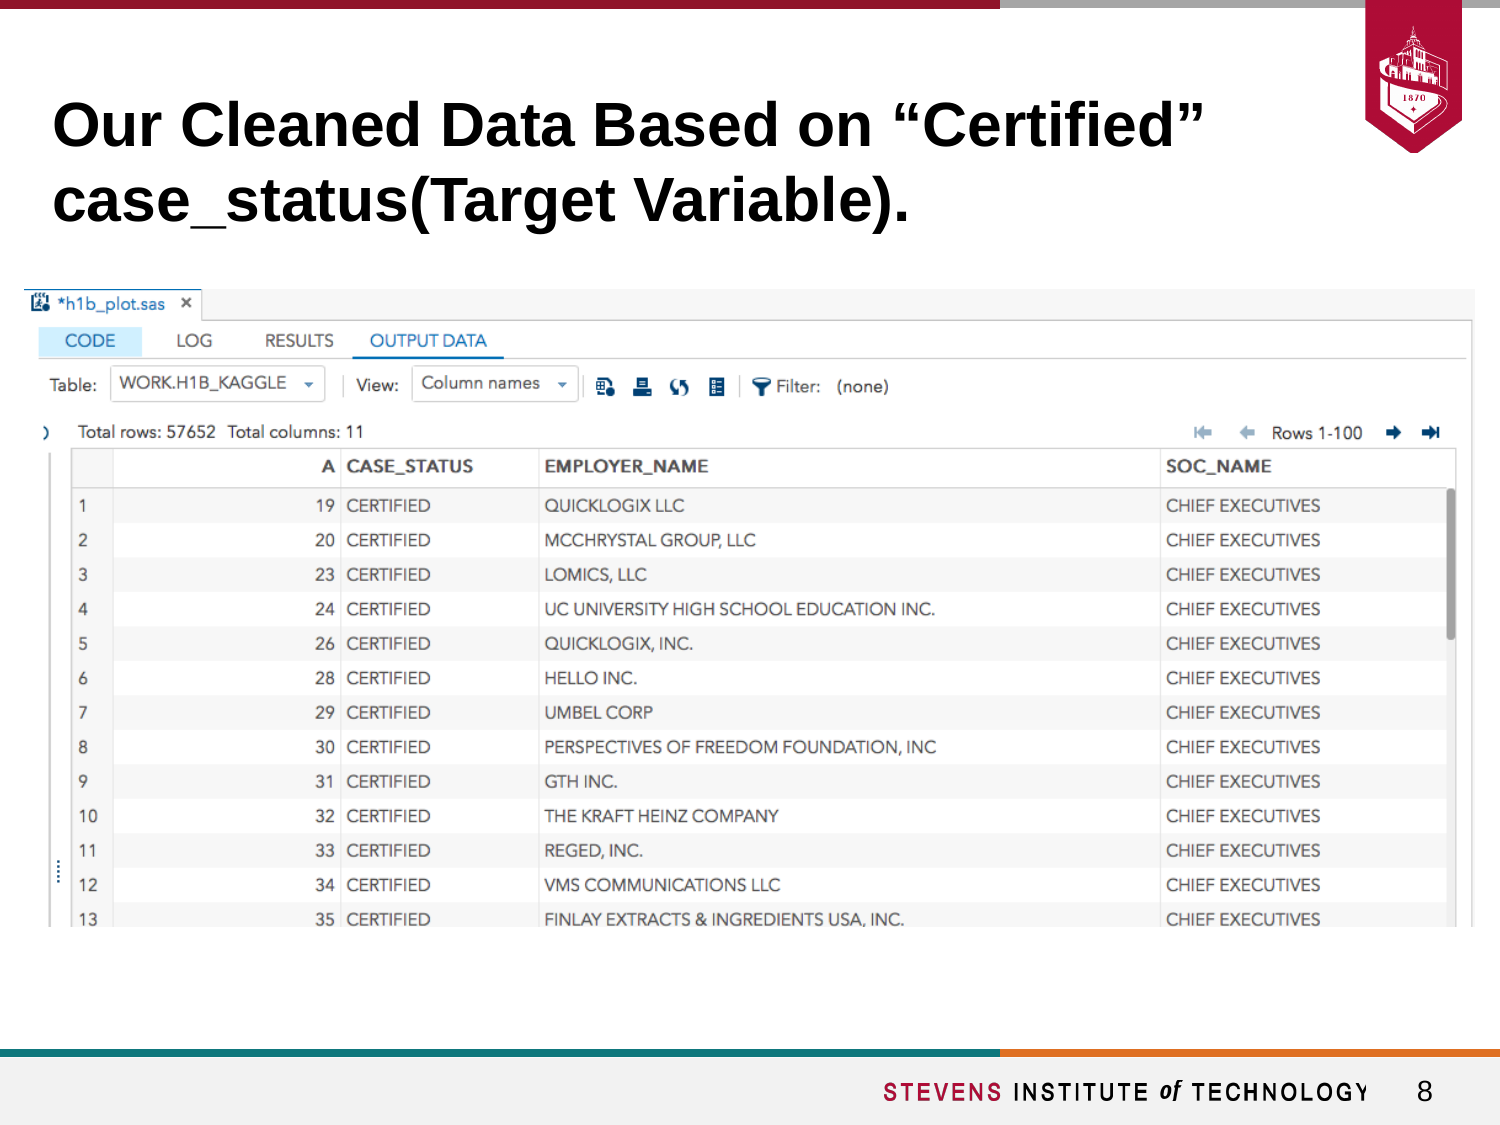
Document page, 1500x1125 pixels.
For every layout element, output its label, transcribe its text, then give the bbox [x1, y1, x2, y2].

picture [1365, 0, 1462, 153]
title Our Cleaned Data Based on “Certified” case_status(Target Variable). [37, 68, 1236, 157]
picture [884, 1080, 1366, 1101]
slide_number ‹#› [1401, 1059, 1481, 1120]
picture [24, 289, 1476, 927]
